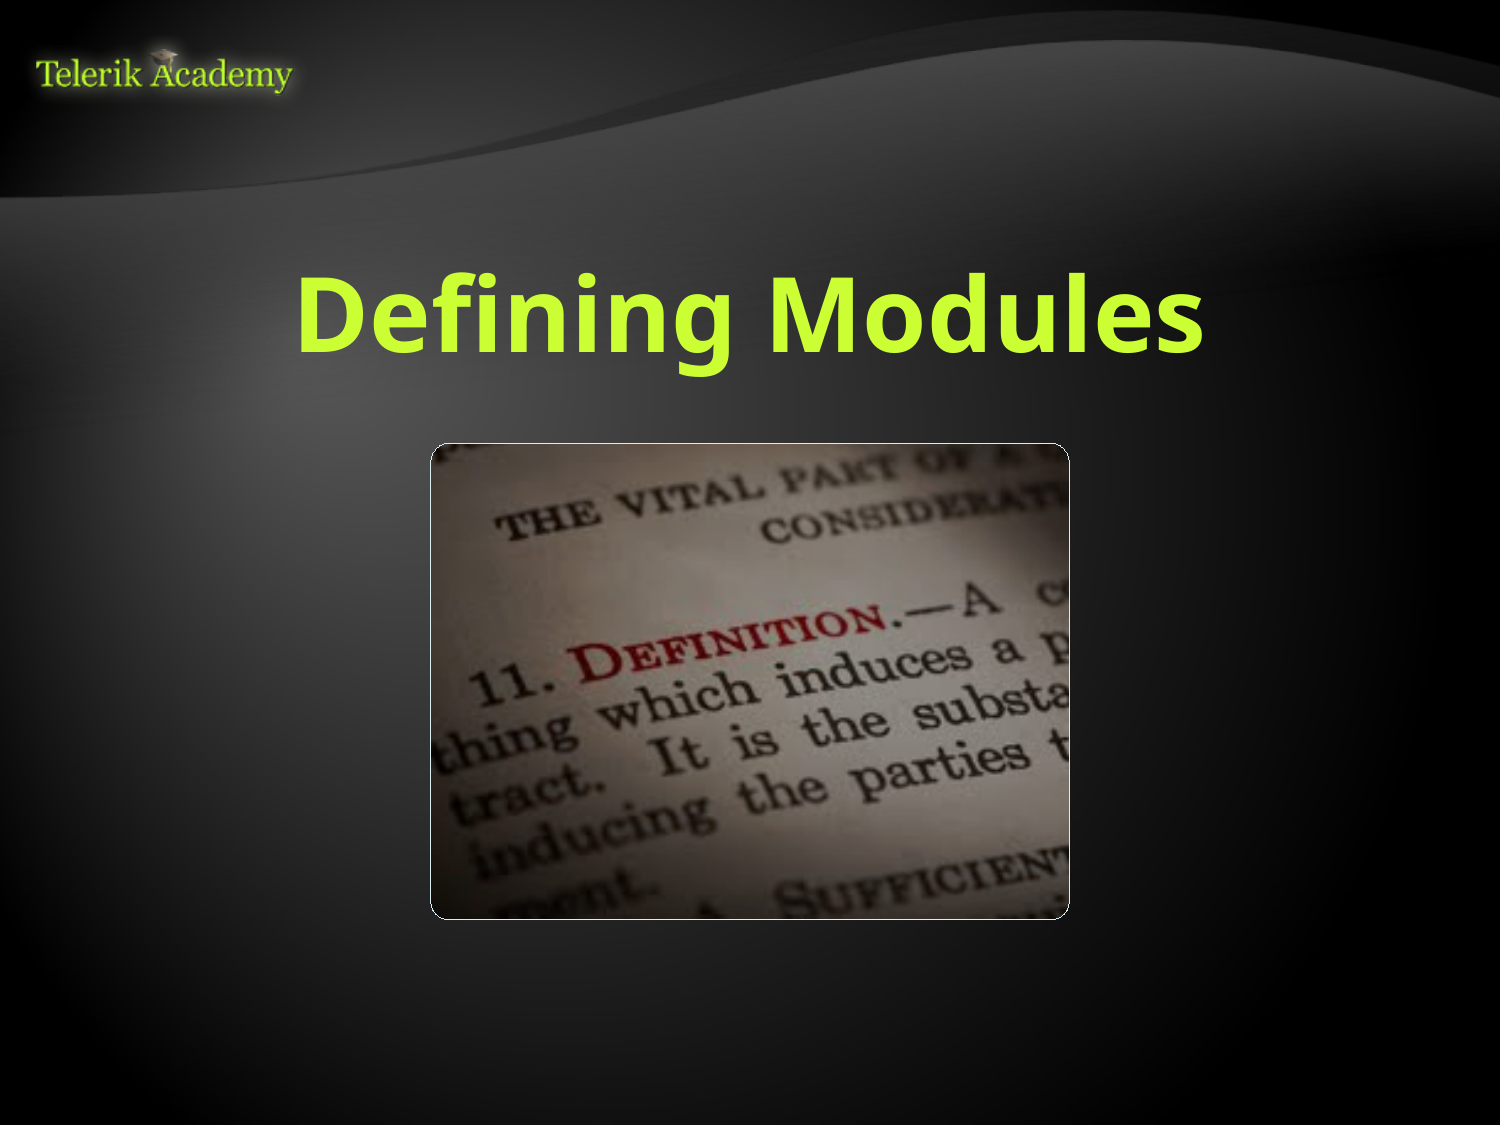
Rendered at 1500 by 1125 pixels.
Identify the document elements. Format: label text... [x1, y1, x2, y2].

title Defining Modules [99, 258, 1400, 371]
picture [0, 0, 1500, 1125]
